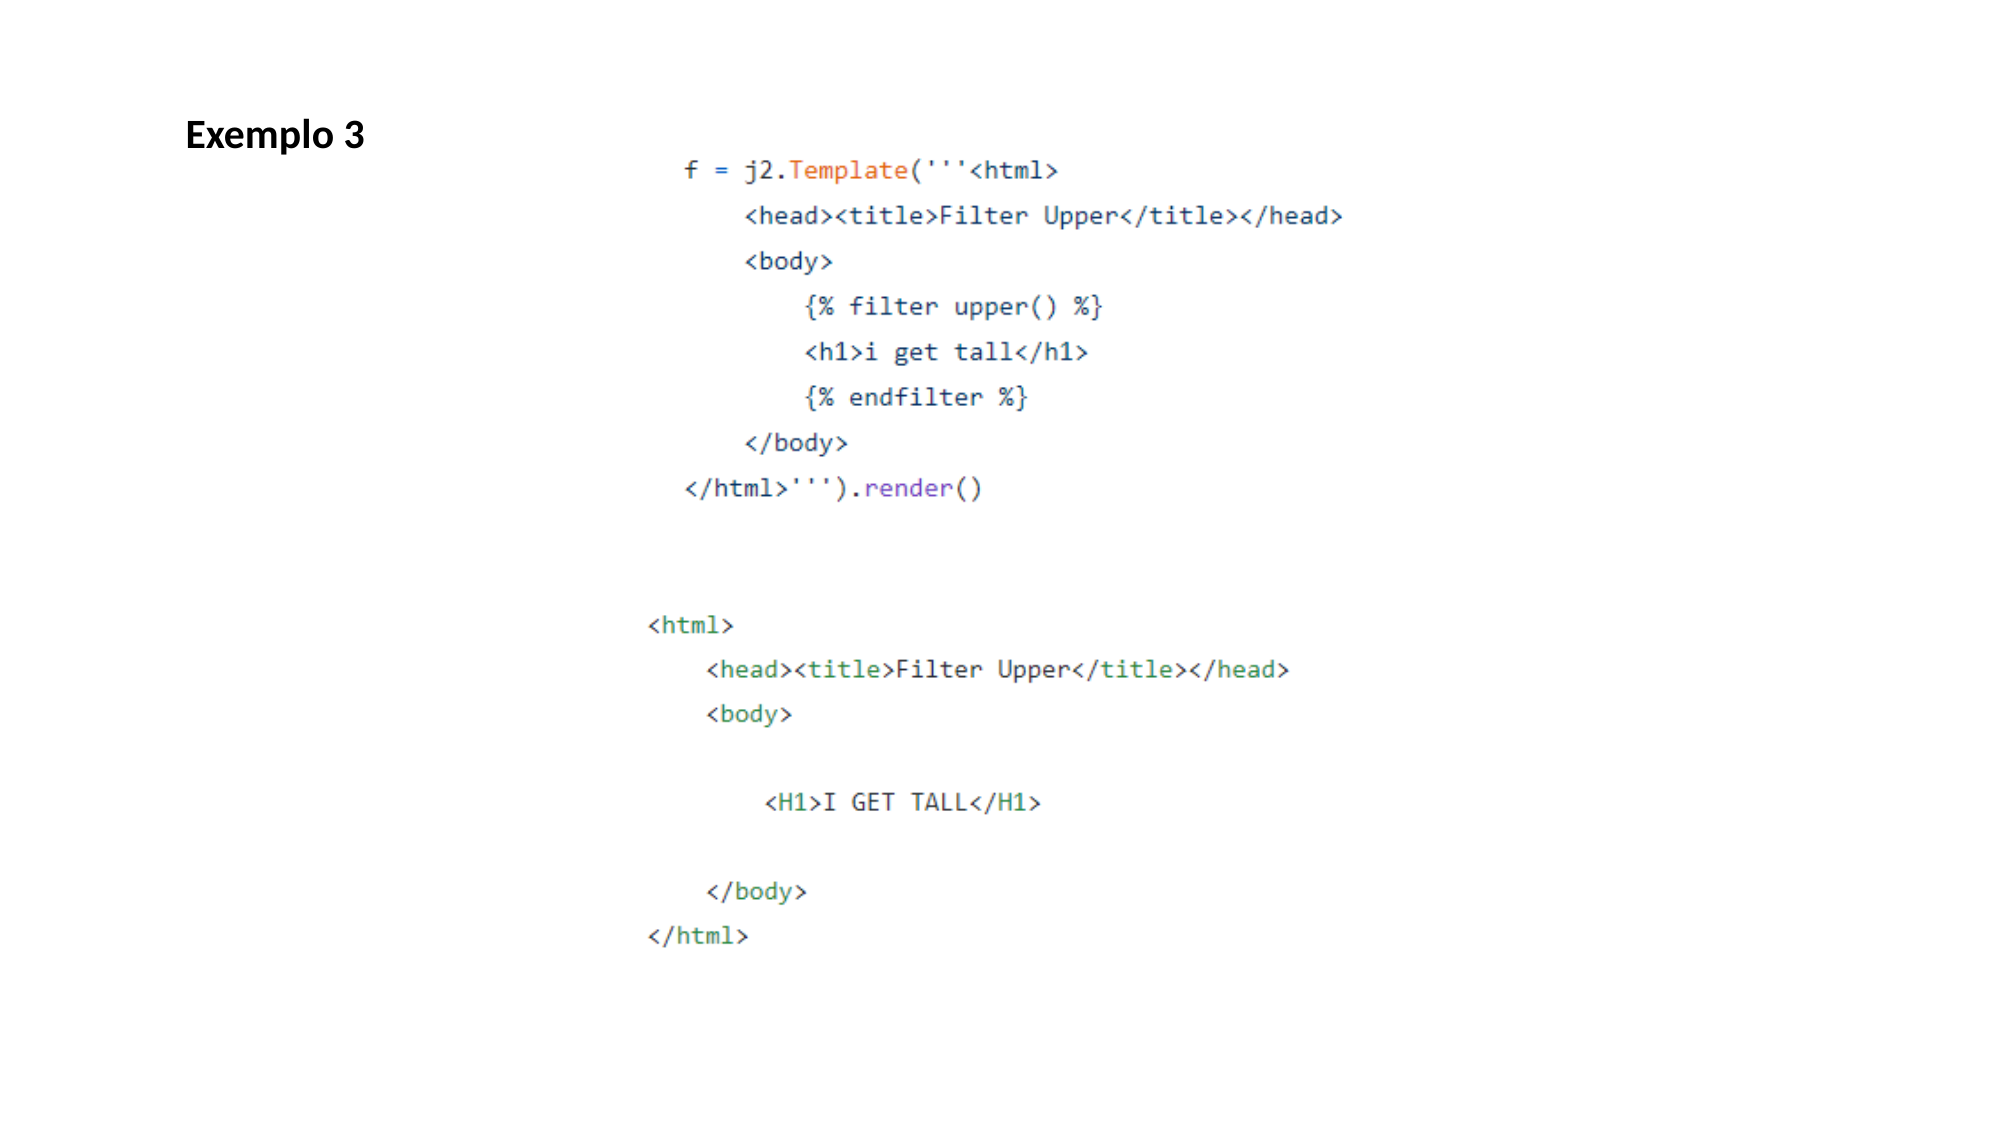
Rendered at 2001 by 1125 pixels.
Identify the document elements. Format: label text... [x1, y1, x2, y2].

picture [669, 139, 1362, 524]
text_box Exemplo 3 [170, 99, 381, 165]
picture [629, 614, 1322, 953]
